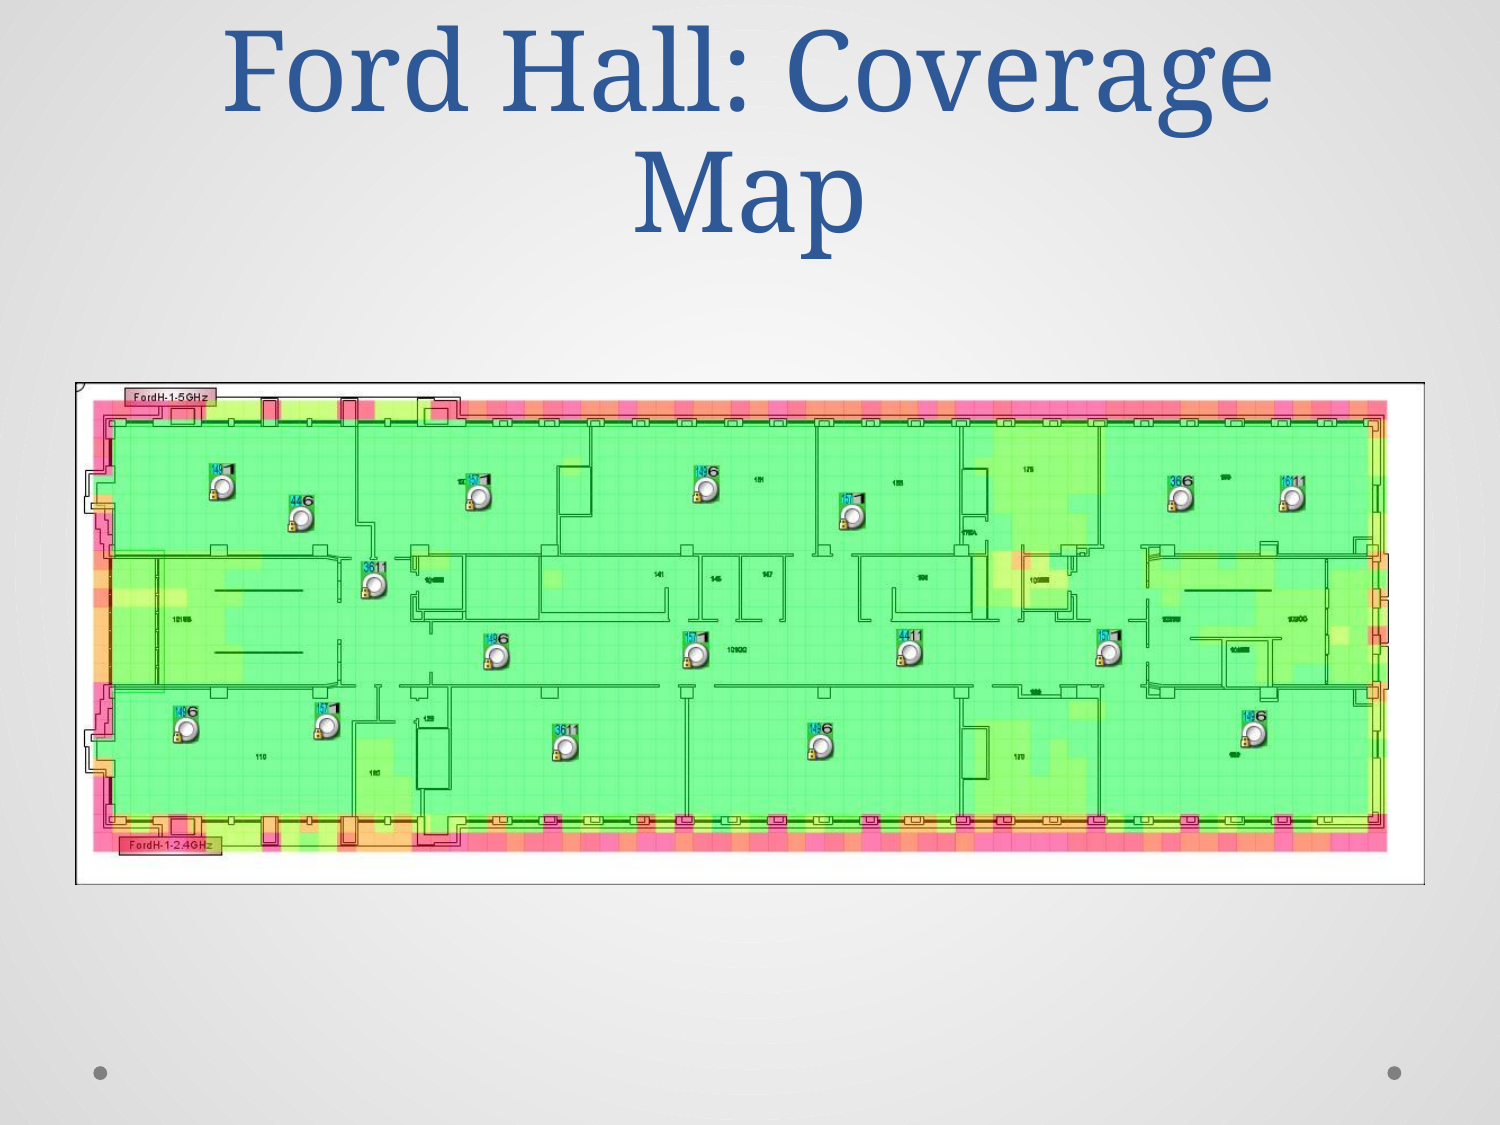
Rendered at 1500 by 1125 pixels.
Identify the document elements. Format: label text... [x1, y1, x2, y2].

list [74, 382, 1426, 885]
title Ford Hall: Coverage Map [75, 0, 1425, 263]
